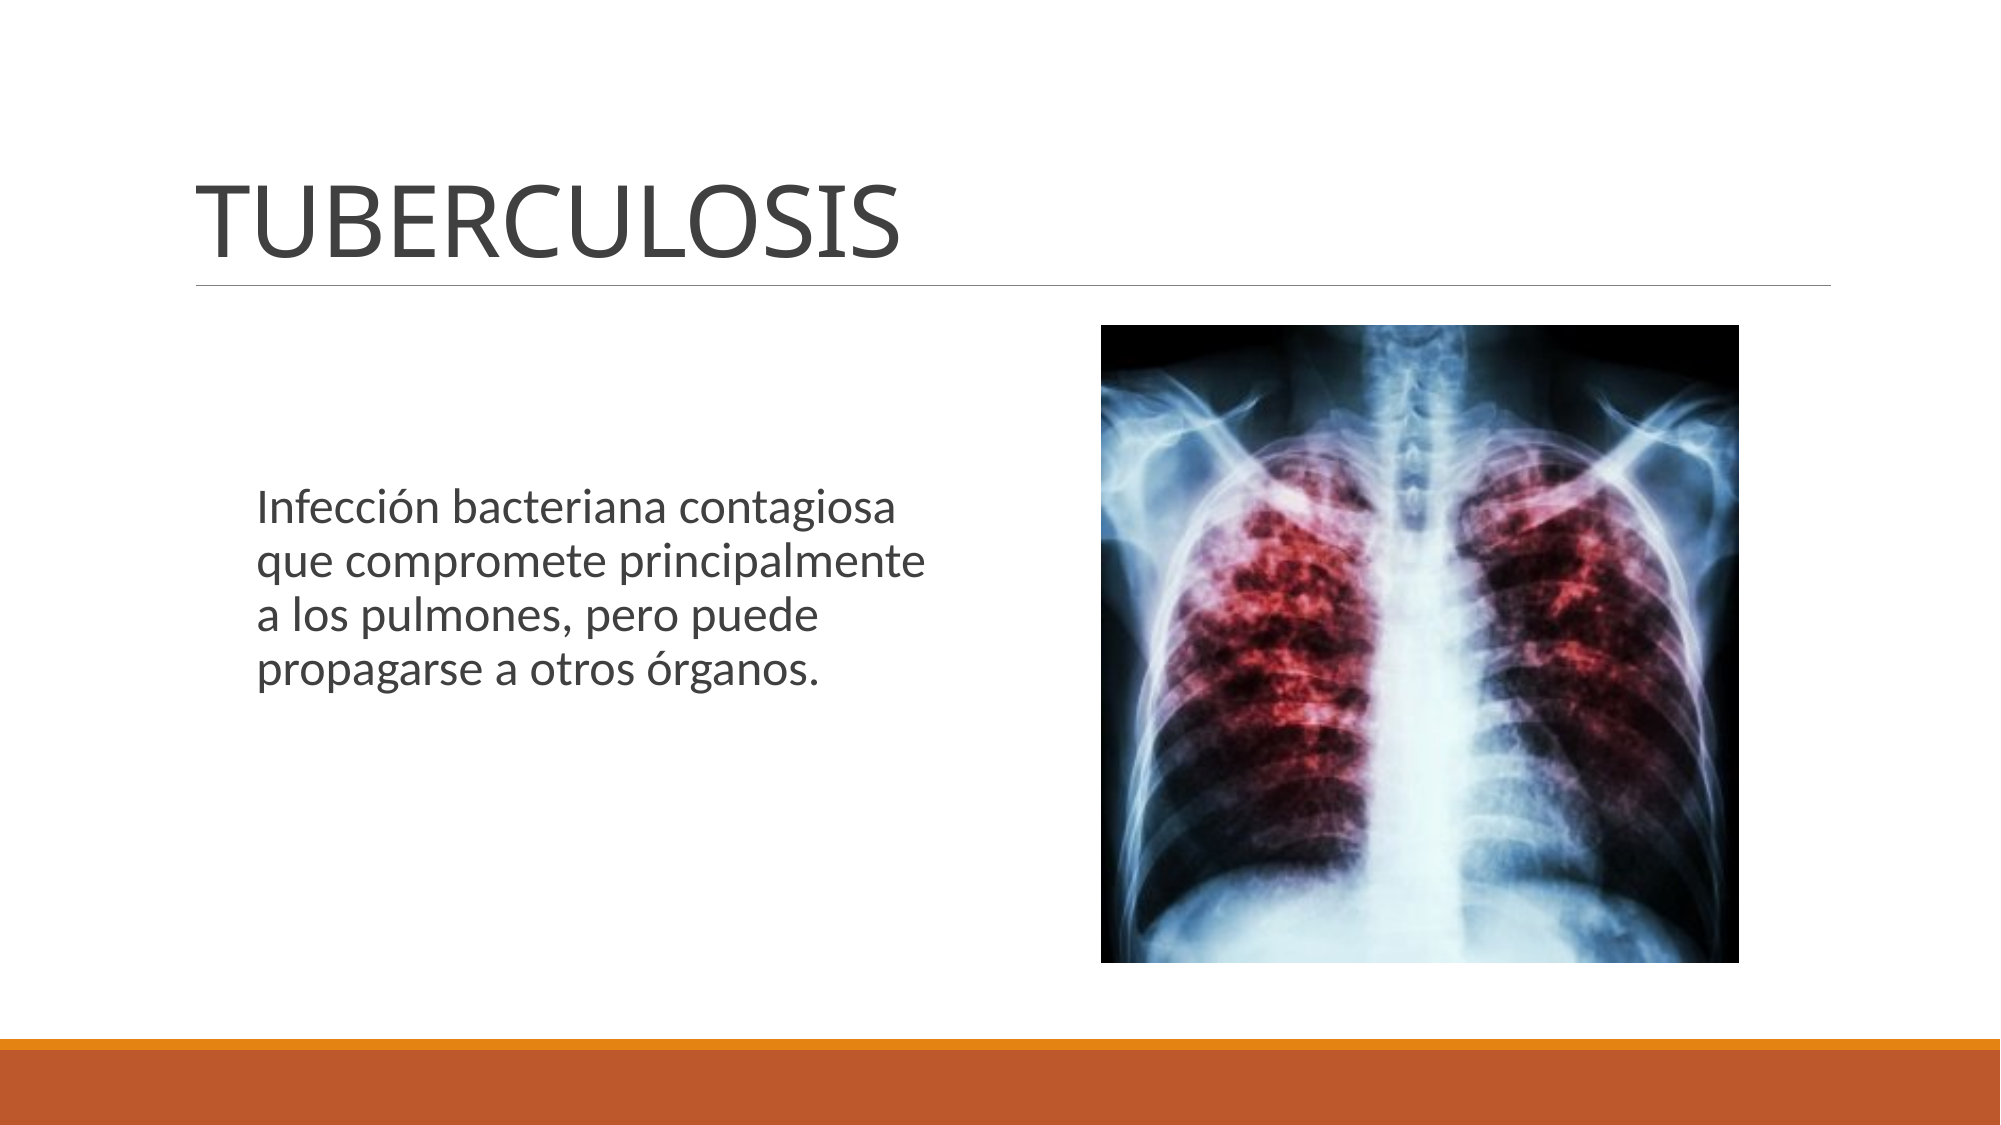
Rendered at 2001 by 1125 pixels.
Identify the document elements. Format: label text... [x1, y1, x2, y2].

list Infección bacteriana contagiosa que compromete principalmente a los pulmones, pero puede propagarse a otros órganos. [241, 473, 958, 761]
title TUBERCULOSIS [180, 47, 1830, 285]
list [1100, 324, 1740, 964]
